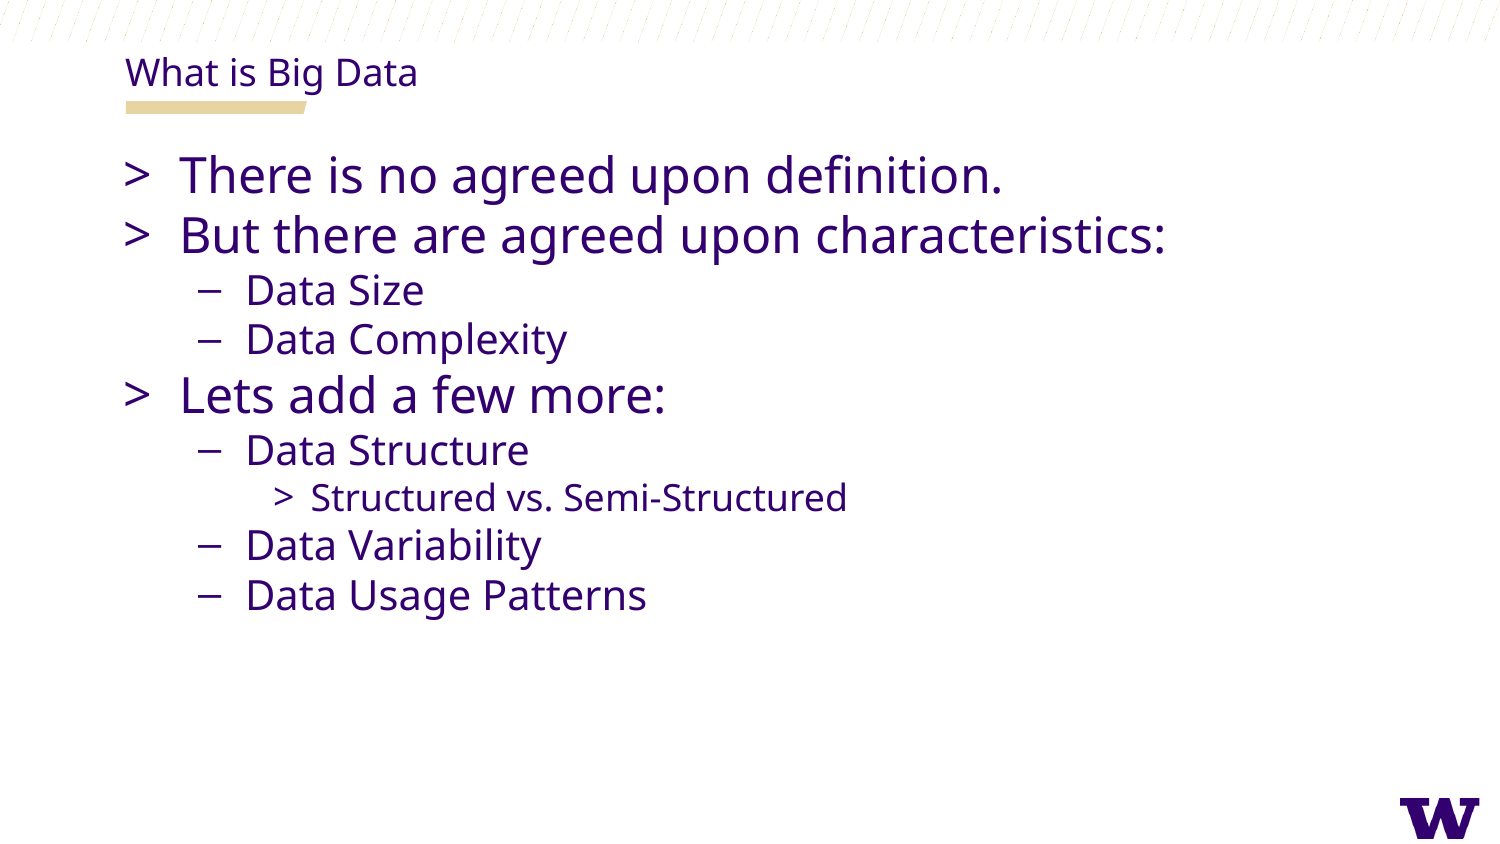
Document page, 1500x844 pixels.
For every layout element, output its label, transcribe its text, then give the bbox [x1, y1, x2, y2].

picture [0, 0, 1500, 42]
list There is no agreed upon definition. But there are agreed upon characteristics: Data Size Data Complexity Lets add a few more: Data Structure Structured vs. Semi-Structured Data Variability Data Usage Patterns [108, 135, 1453, 790]
list What is Big Data [110, 45, 1453, 102]
